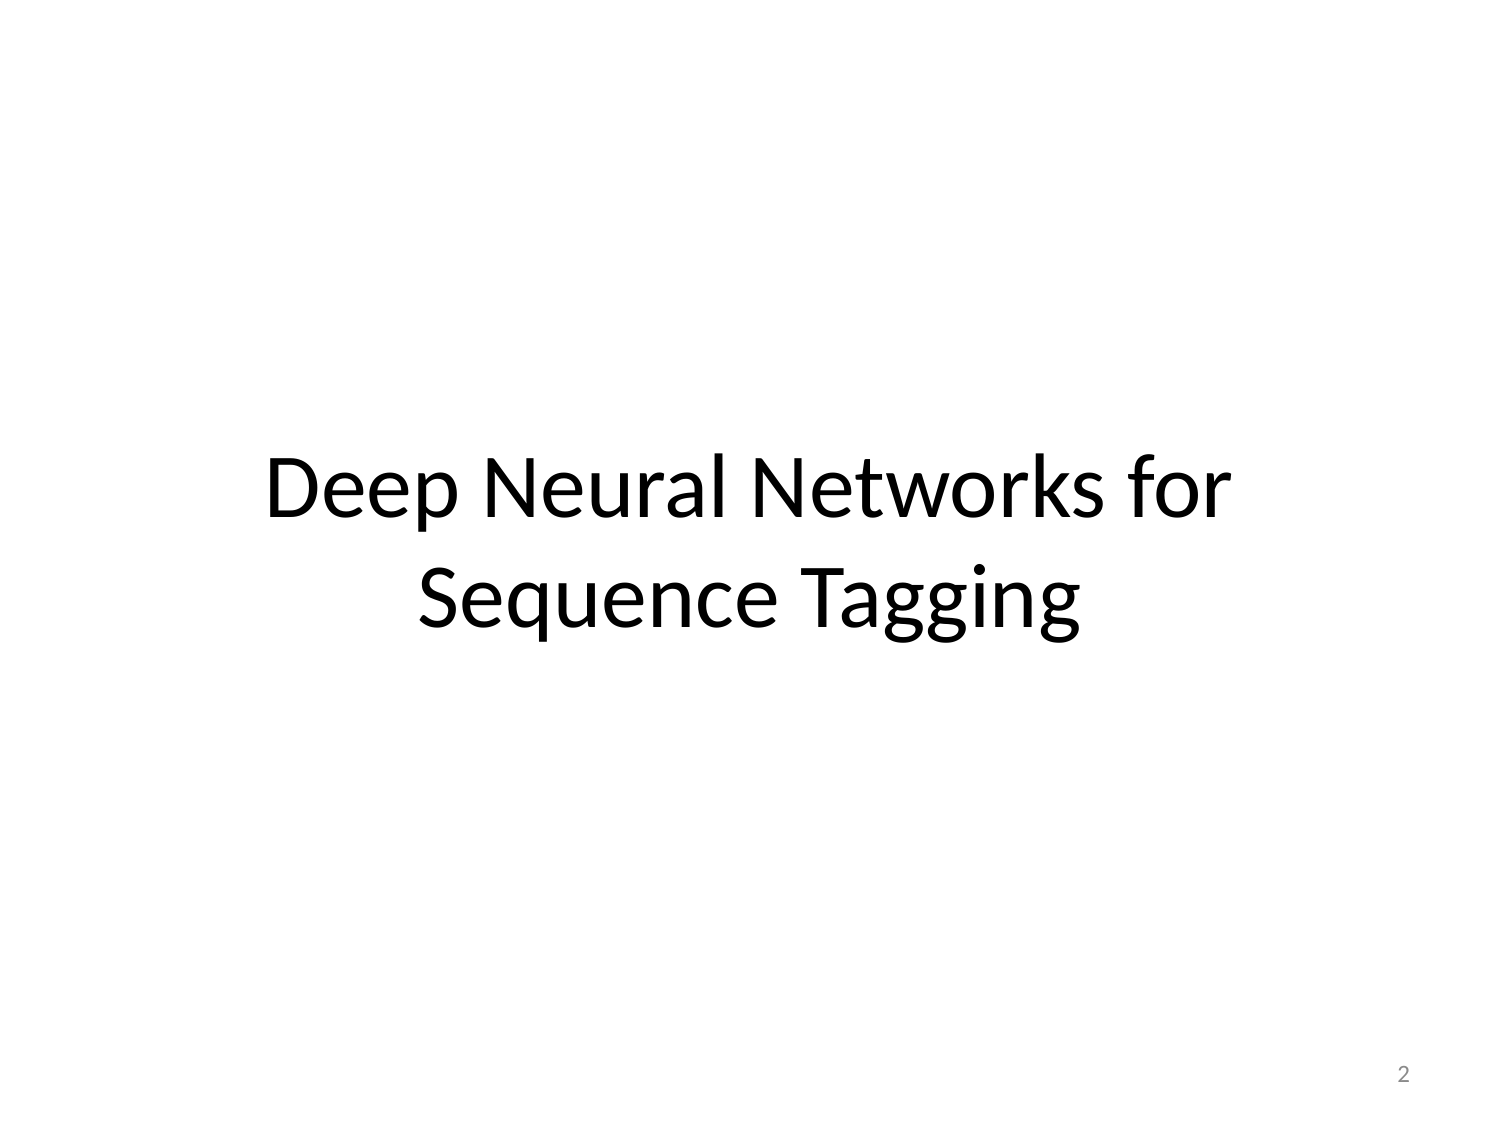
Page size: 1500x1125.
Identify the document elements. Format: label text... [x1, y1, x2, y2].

title Deep Neural Networks for Sequence Tagging [75, 45, 1425, 1028]
slide_number 2 [1074, 1042, 1425, 1103]
